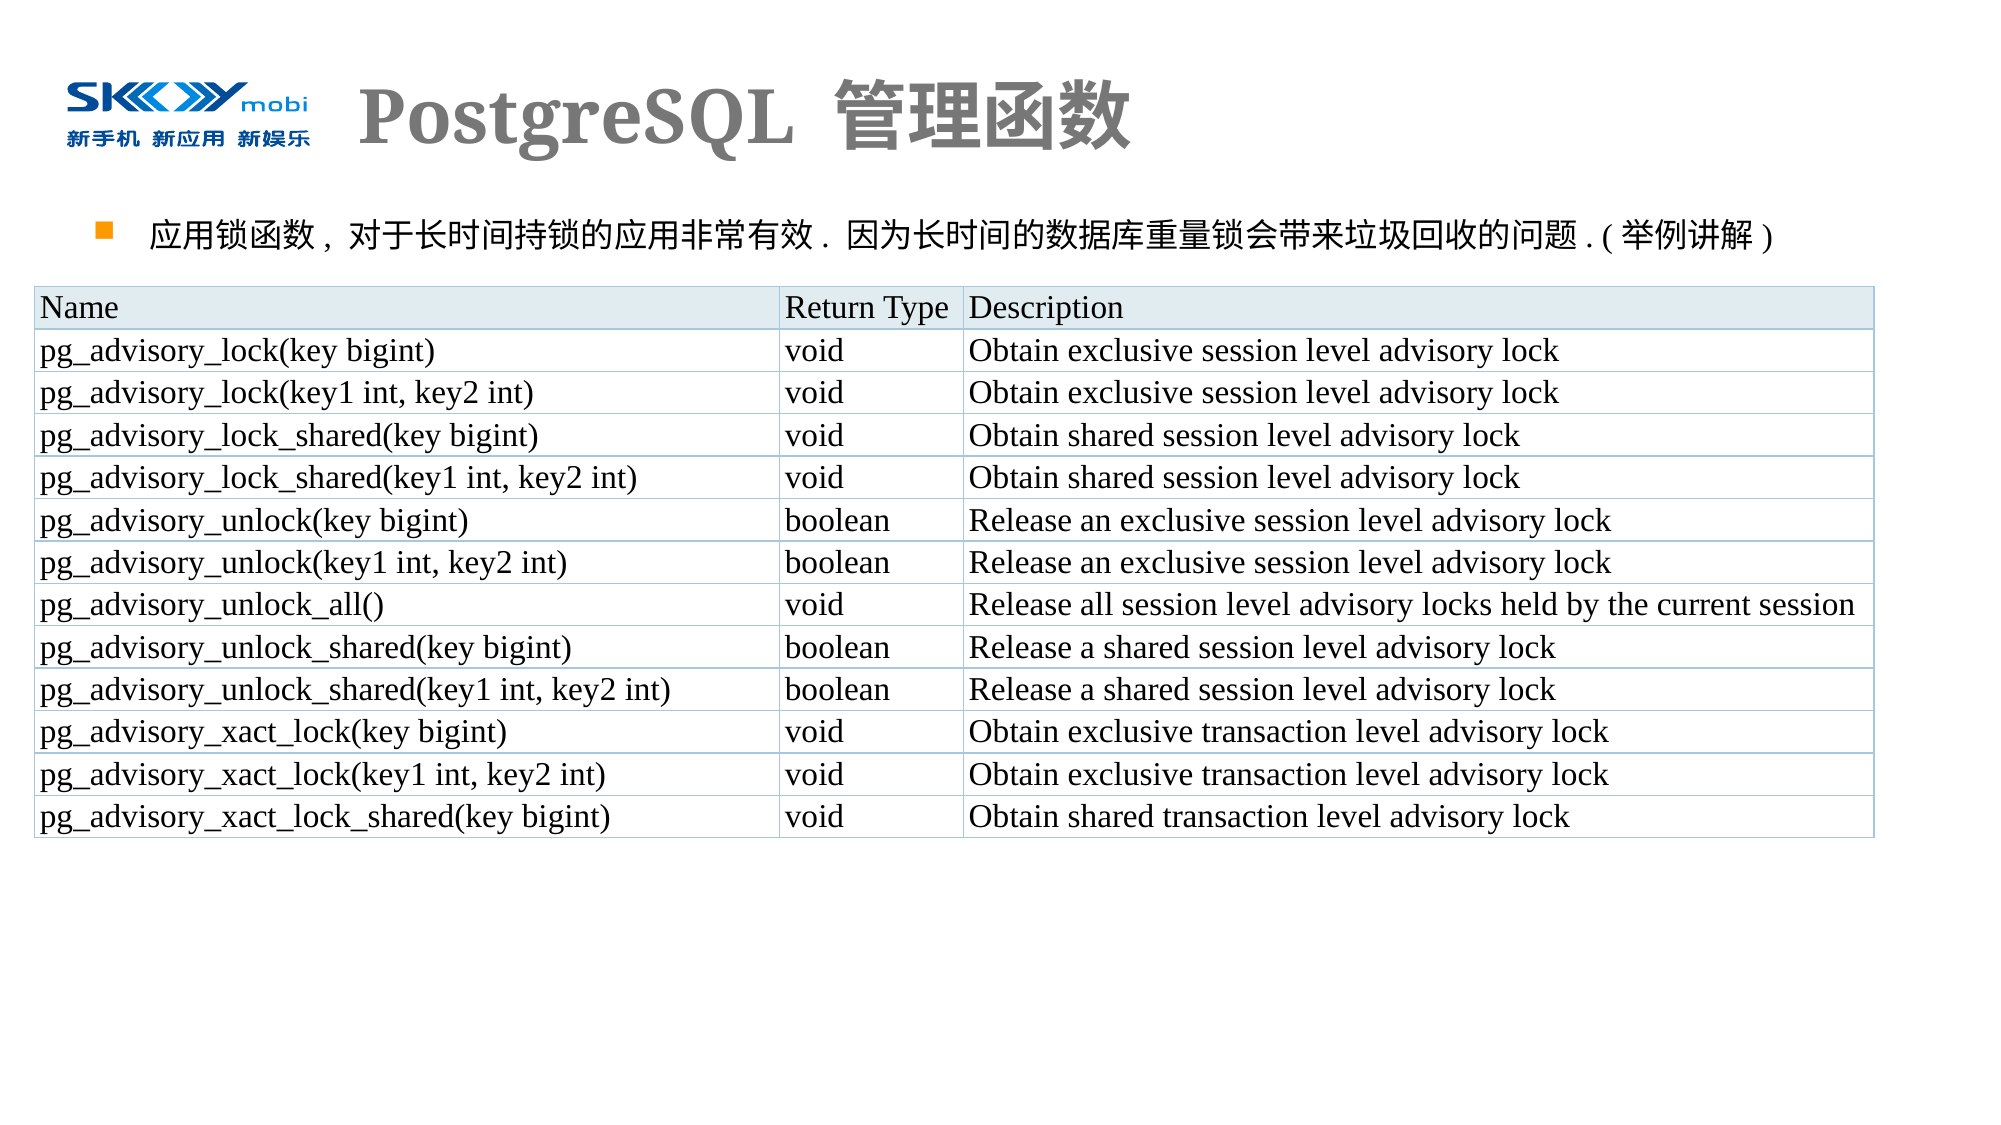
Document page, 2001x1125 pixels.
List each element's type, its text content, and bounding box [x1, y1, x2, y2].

table_cell boolean [780, 626, 963, 667]
table_cell Obtain exclusive transaction level advisory lock [964, 754, 1873, 795]
table_header Description [964, 287, 1873, 328]
table_cell boolean [780, 542, 963, 583]
table_cell void [780, 457, 963, 498]
table_cell pg_advisory_xact_lock_shared(key bigint) [35, 796, 779, 837]
table_cell pg_advisory_xact_lock(key bigint) [35, 711, 779, 752]
table_cell void [780, 796, 963, 837]
table_cell void [780, 330, 963, 371]
table_cell boolean [780, 669, 963, 710]
table_cell pg_advisory_unlock_shared(key bigint) [35, 626, 779, 667]
table_cell pg_advisory_lock(key bigint) [35, 330, 779, 371]
table_cell Obtain shared session level advisory lock [964, 414, 1873, 455]
table_cell pg_advisory_unlock_all() [35, 584, 779, 625]
table_cell void [780, 414, 963, 455]
table_cell Release a shared session level advisory lock [964, 669, 1873, 710]
table_cell pg_advisory_lock_shared(key bigint) [35, 414, 779, 455]
table_cell pg_advisory_lock(key1 int, key2 int) [35, 372, 779, 413]
table_cell pg_advisory_unlock_shared(key1 int, key2 int) [35, 669, 779, 710]
table_cell pg_advisory_xact_lock(key1 int, key2 int) [35, 754, 779, 795]
table_cell Release a shared session level advisory lock [964, 626, 1873, 667]
table_cell void [780, 711, 963, 752]
table_cell Obtain exclusive session level advisory lock [964, 330, 1873, 371]
table_cell pg_advisory_lock_shared(key1 int, key2 int) [35, 457, 779, 498]
title PostgreSQL 管理函数 [343, 60, 1901, 167]
table_header Name [35, 287, 779, 328]
table_cell void [780, 584, 963, 625]
table_cell boolean [780, 499, 963, 540]
table_cell Obtain shared session level advisory lock [964, 457, 1873, 498]
list 应用锁函数, 对于长时间持锁的应用非常有效. 因为长时间的数据库重量锁会带来垃圾回收的问题. (举例讲解) [77, 198, 1901, 1020]
table_header Return Type [780, 287, 963, 328]
table_cell pg_advisory_unlock(key bigint) [35, 499, 779, 540]
table_cell Obtain exclusive transaction level advisory lock [964, 711, 1873, 752]
table_cell void [780, 754, 963, 795]
table_cell pg_advisory_unlock(key1 int, key2 int) [35, 542, 779, 583]
table_cell void [780, 372, 963, 413]
table_cell Release an exclusive session level advisory lock [964, 542, 1873, 583]
table_cell Obtain exclusive session level advisory lock [964, 372, 1873, 413]
table_cell Release an exclusive session level advisory lock [964, 499, 1873, 540]
table_cell Obtain shared transaction level advisory lock [964, 796, 1873, 837]
table_cell Release all session level advisory locks held by the current session [964, 584, 1873, 625]
